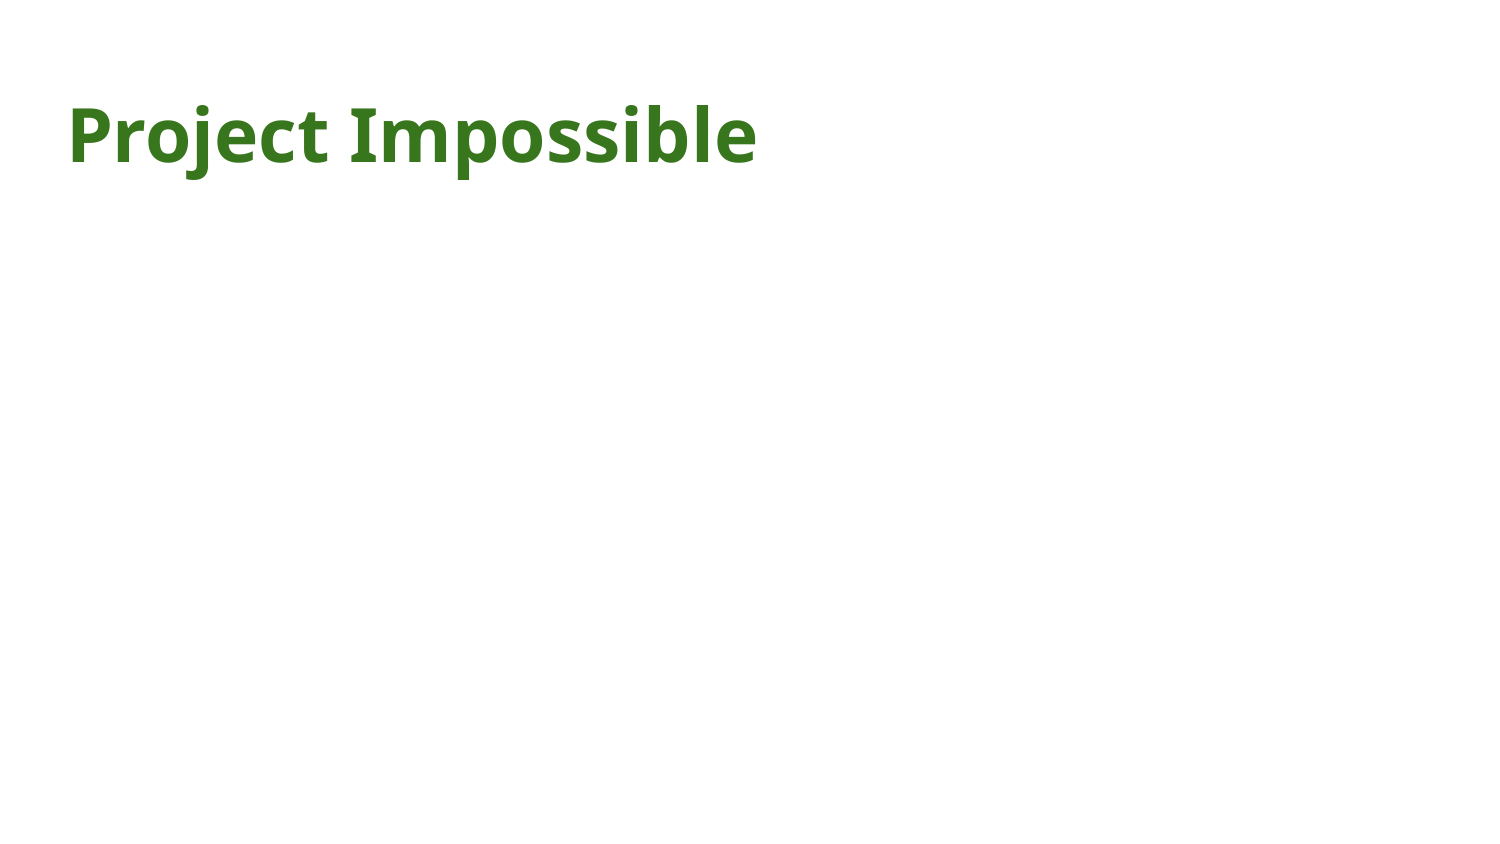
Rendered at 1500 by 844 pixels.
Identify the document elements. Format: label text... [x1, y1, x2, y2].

title Project Impossible [51, 72, 1449, 167]
